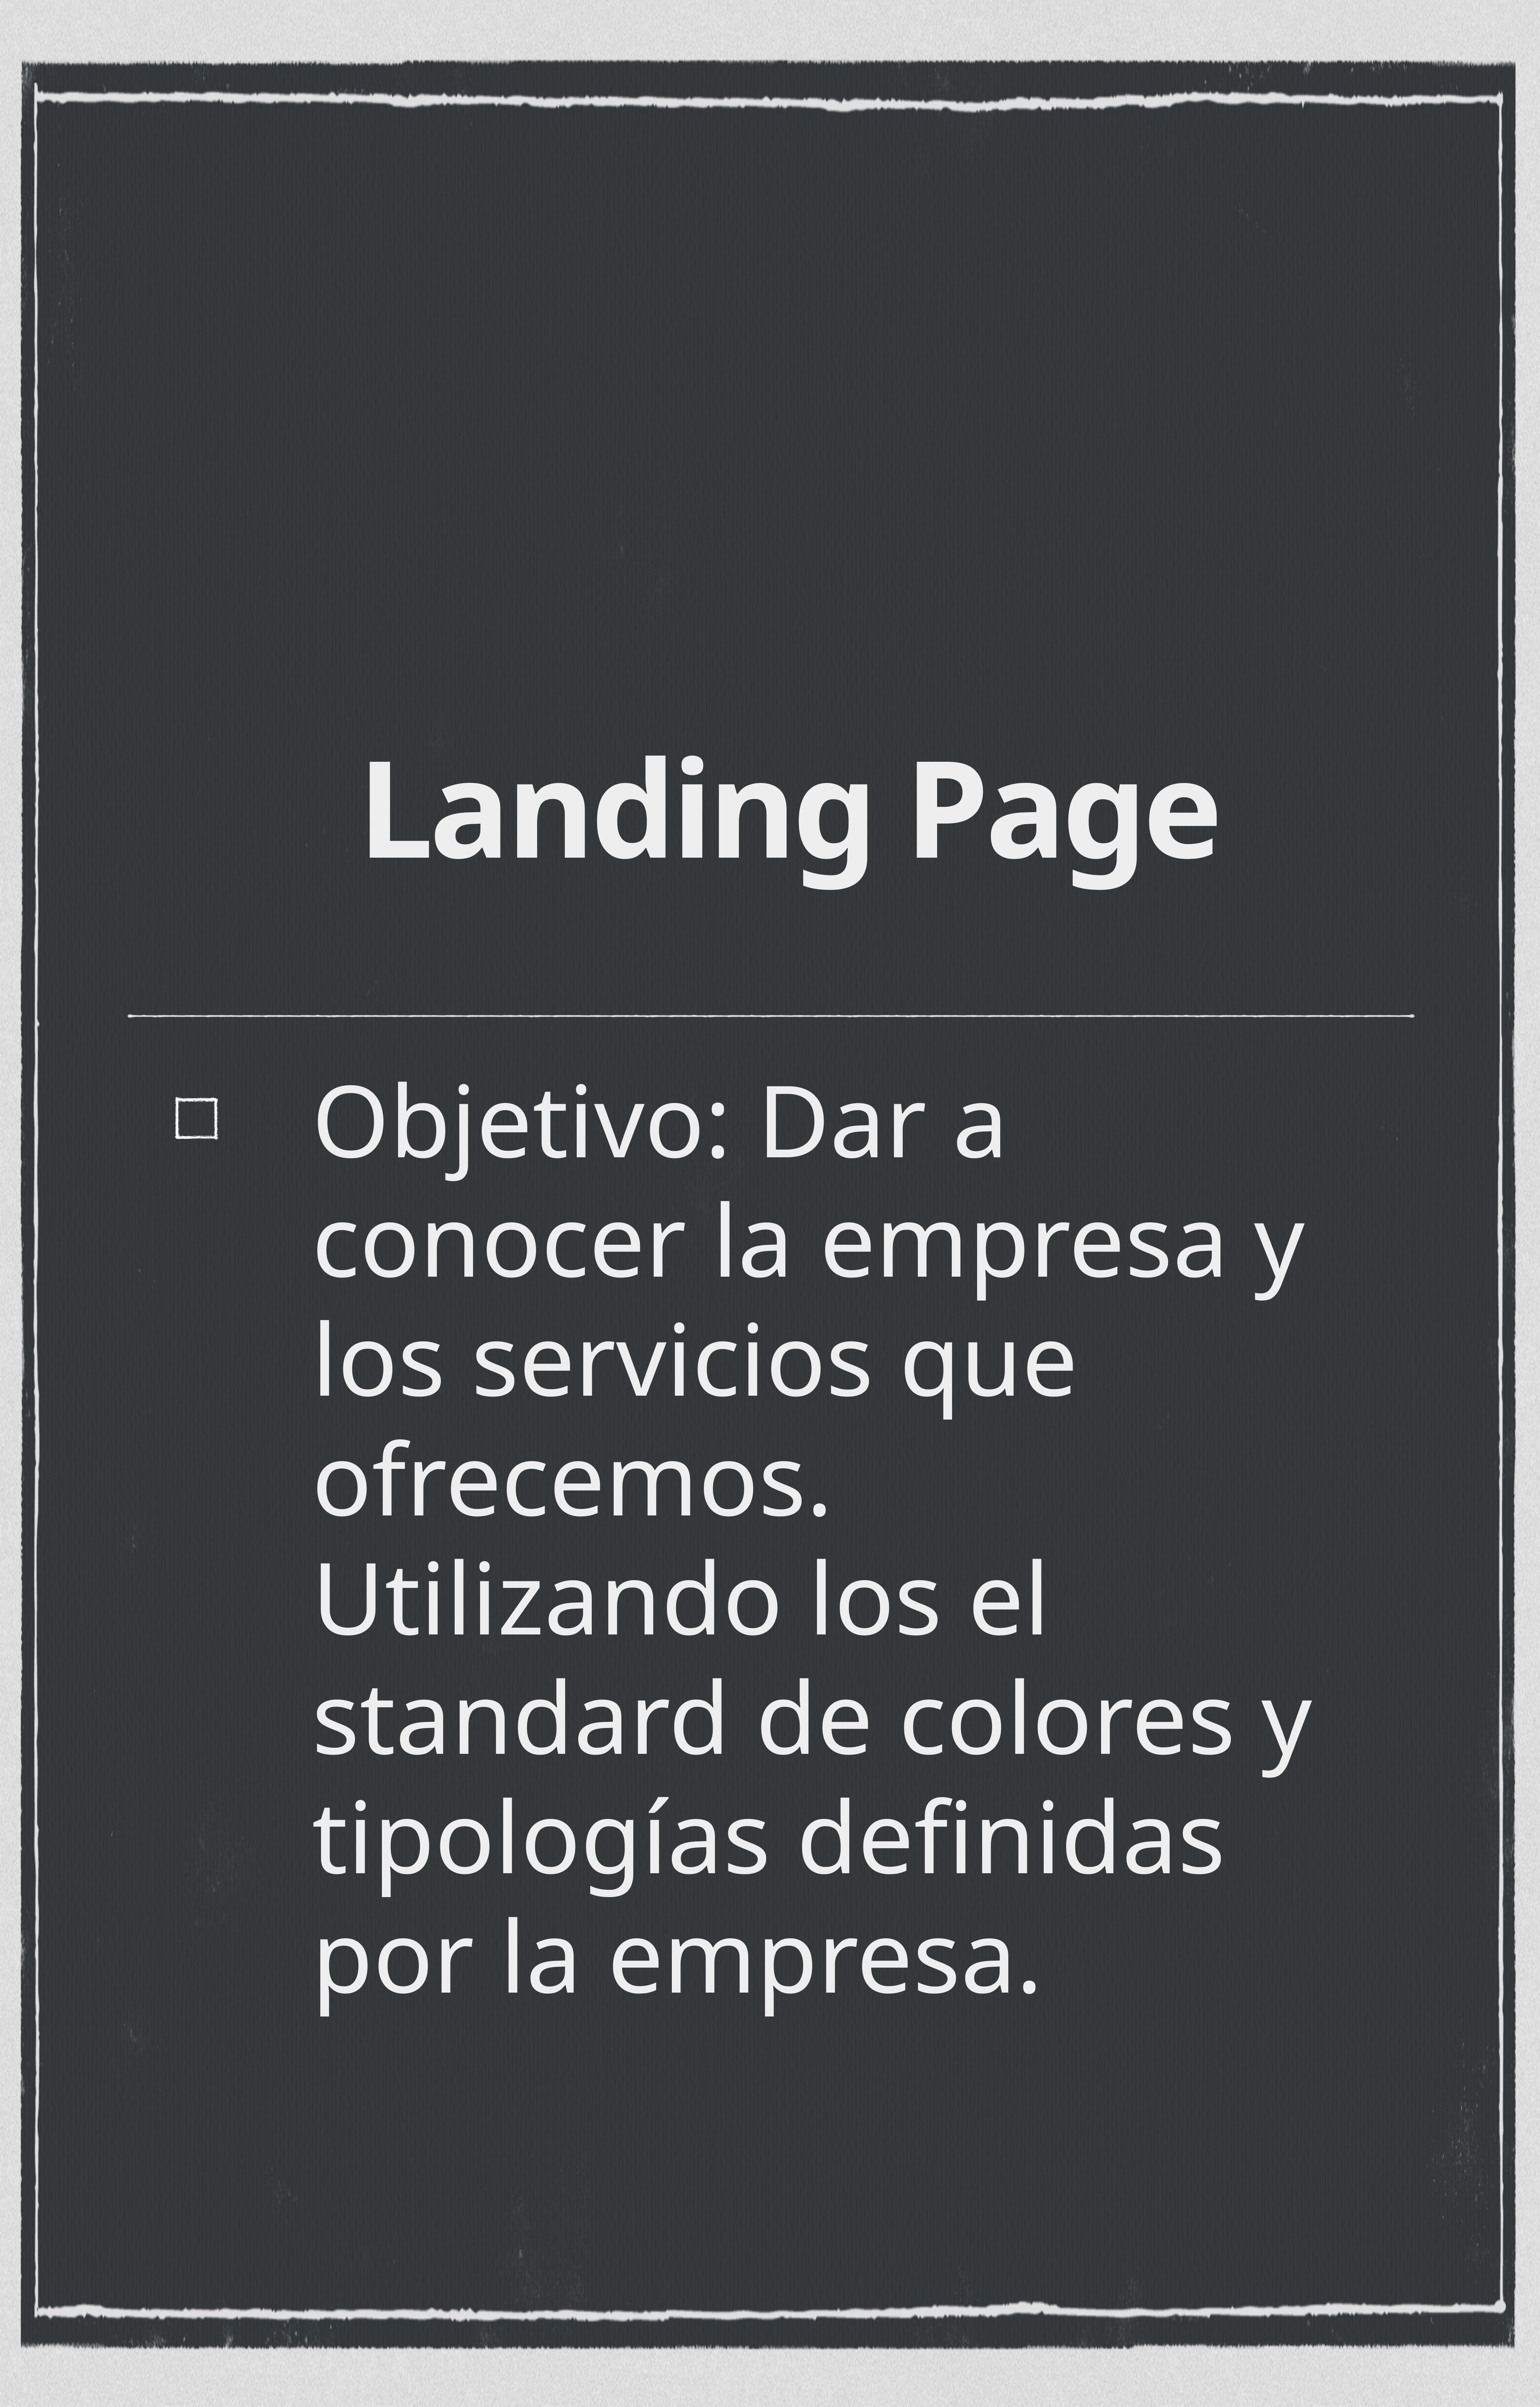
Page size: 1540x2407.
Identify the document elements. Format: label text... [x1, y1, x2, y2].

picture [0, 0, 1540, 2407]
title Landing Page [170, 719, 1410, 889]
list Objetivo: Dar a conocer la empresa y los servicios que ofrecemos. Utilizando los el standard de colores y tipologías definidas por la empresa. [170, 1083, 1410, 1988]
